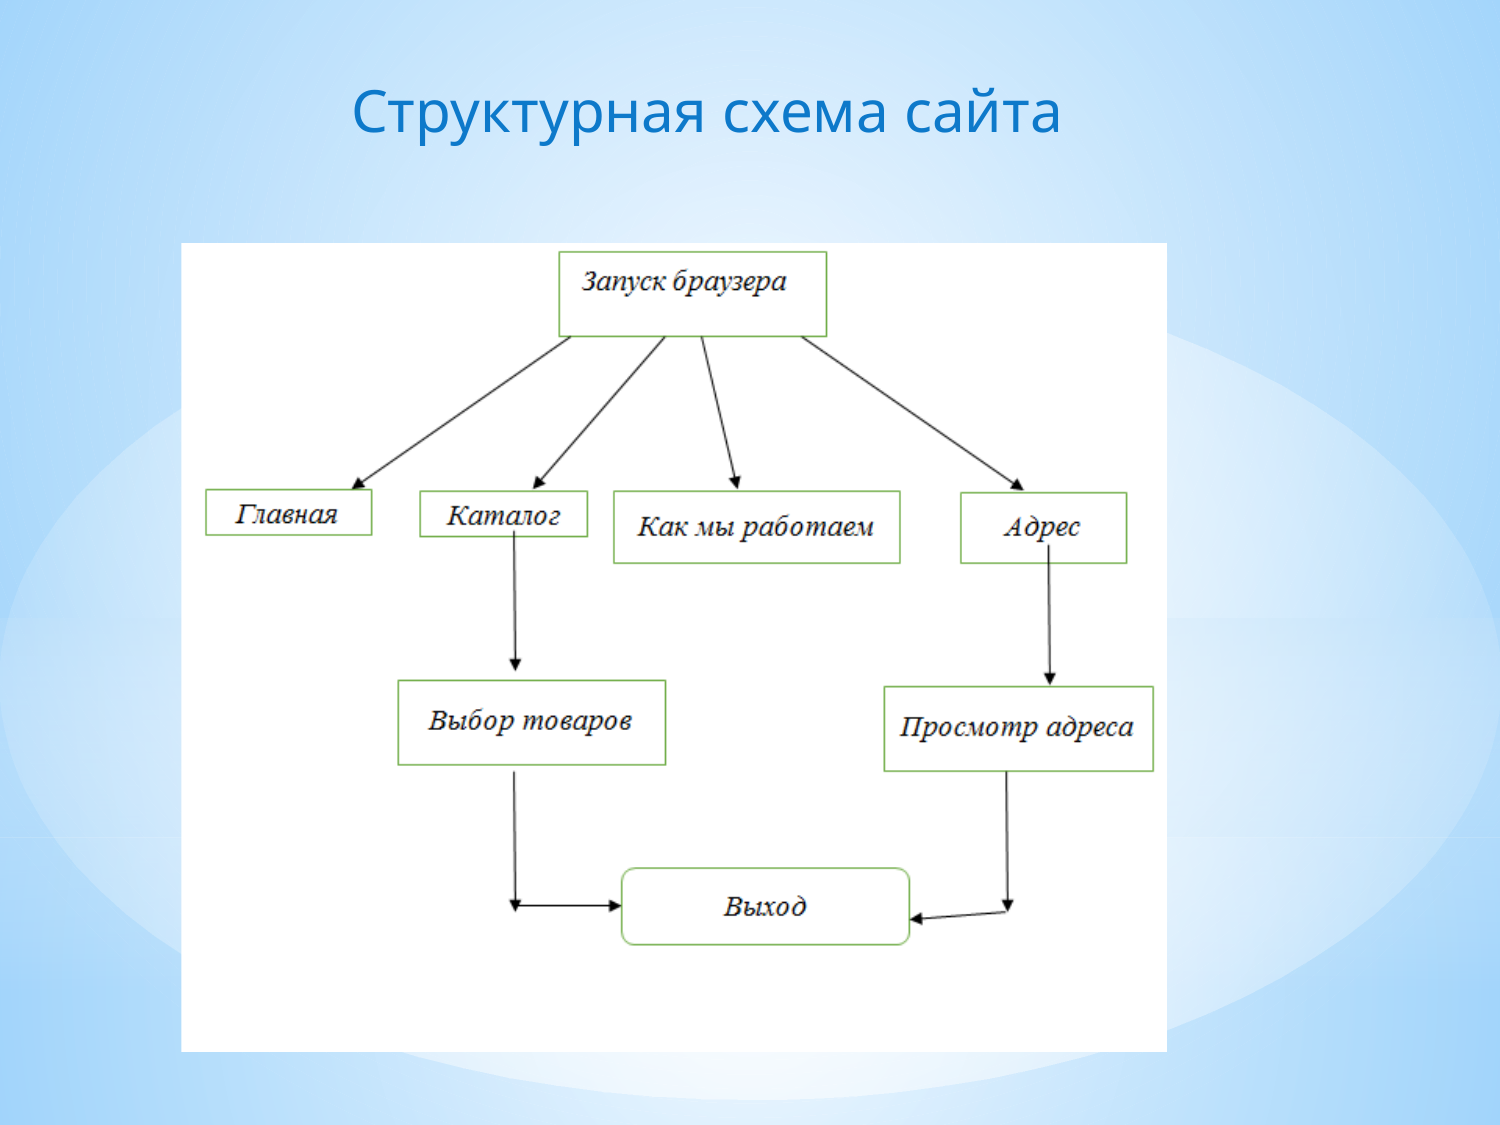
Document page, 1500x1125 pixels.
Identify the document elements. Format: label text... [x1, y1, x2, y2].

text_box Структурная схема сайта [336, 66, 1117, 221]
picture [181, 243, 1168, 1052]
